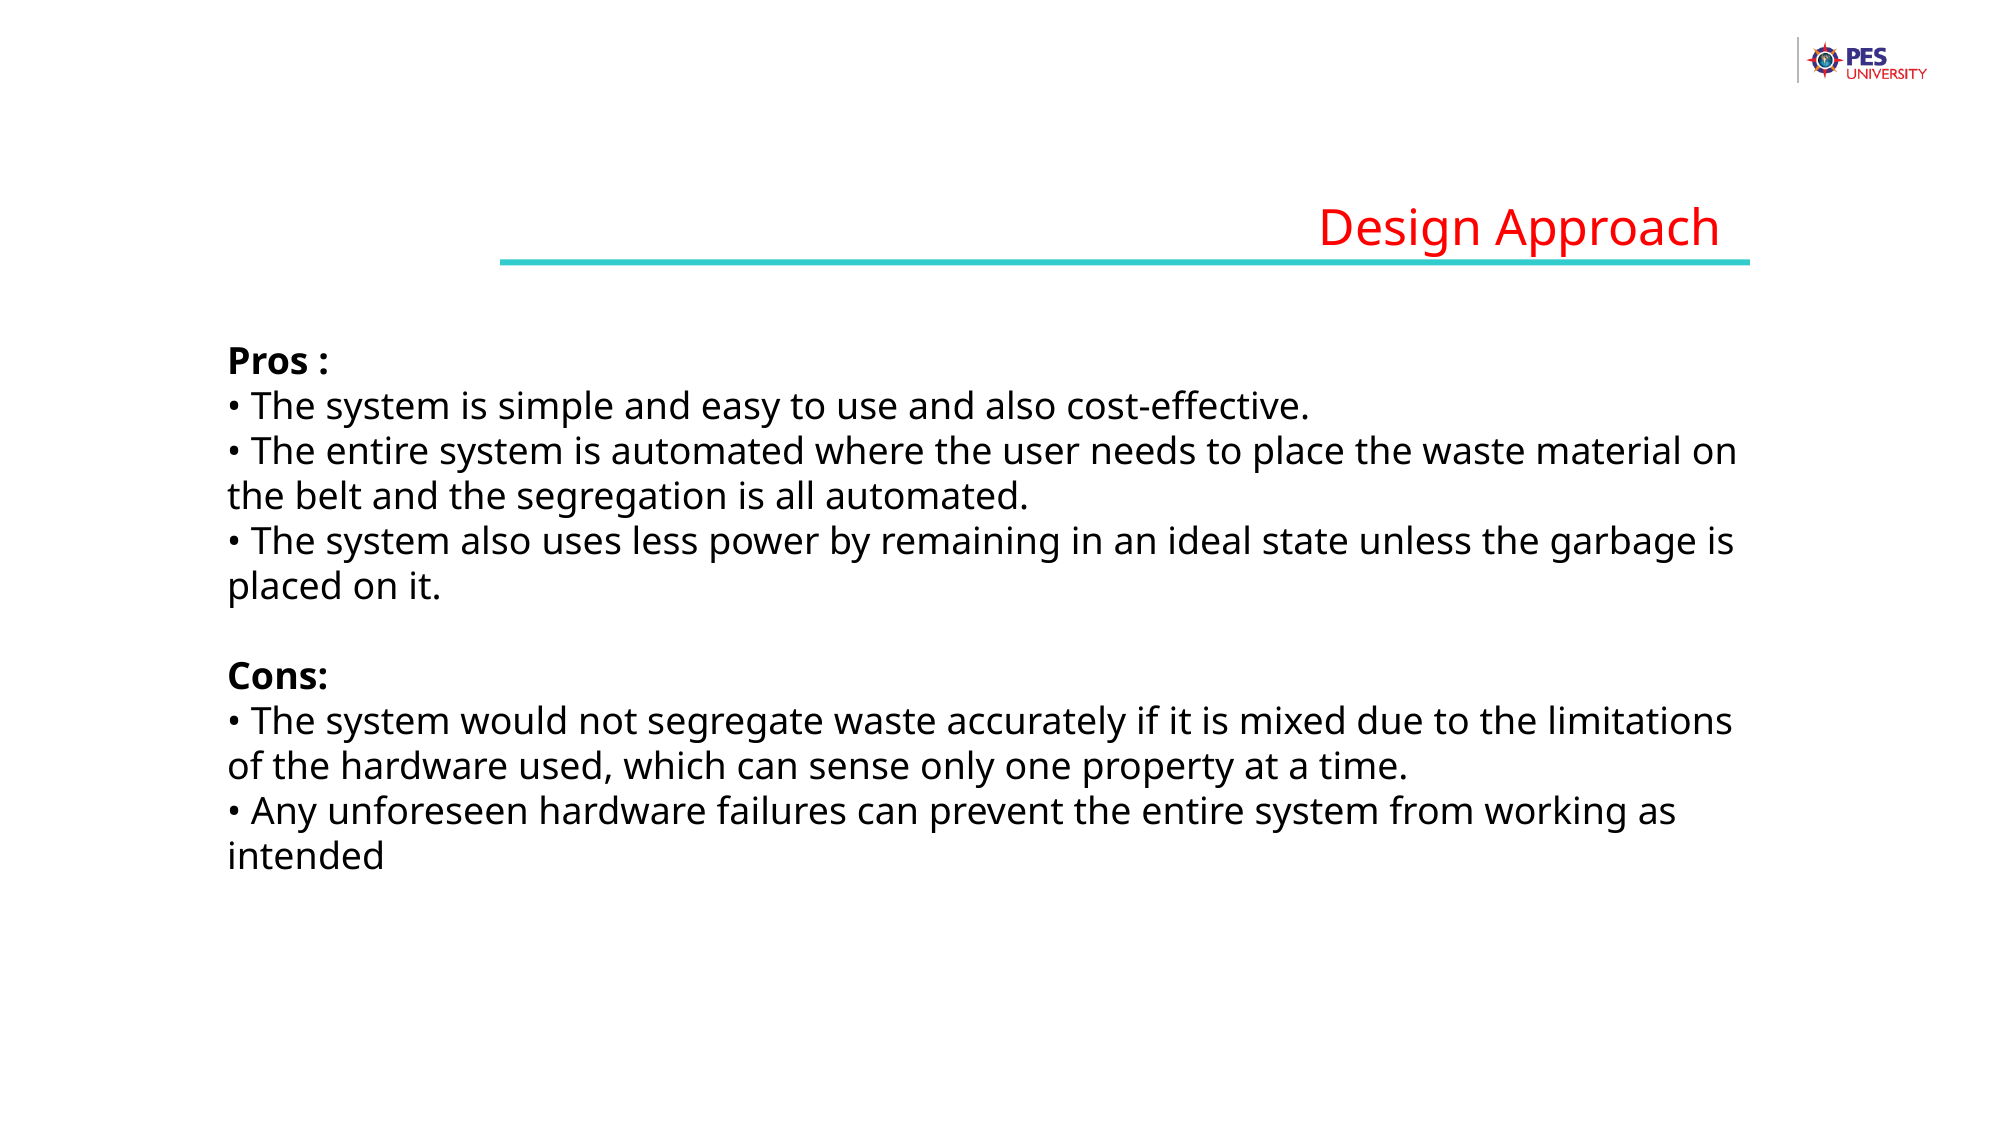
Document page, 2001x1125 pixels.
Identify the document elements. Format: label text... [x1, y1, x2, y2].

text_box Pros : • The system is simple and easy to use and also cost-effective. • The entire system is automated where the user needs to place the waste material on the belt and the segregation is all automated. • The system also uses less power by remaining in an ideal state unless the garbage is placed on it. Cons: • The system would not segregate waste accurately if it is mixed due to the limitations of the hardware used, which can sense only one property at a time. • Any unforeseen hardware failures can prevent the entire system from working as intended [212, 149, 1775, 1065]
picture [1806, 41, 1927, 79]
